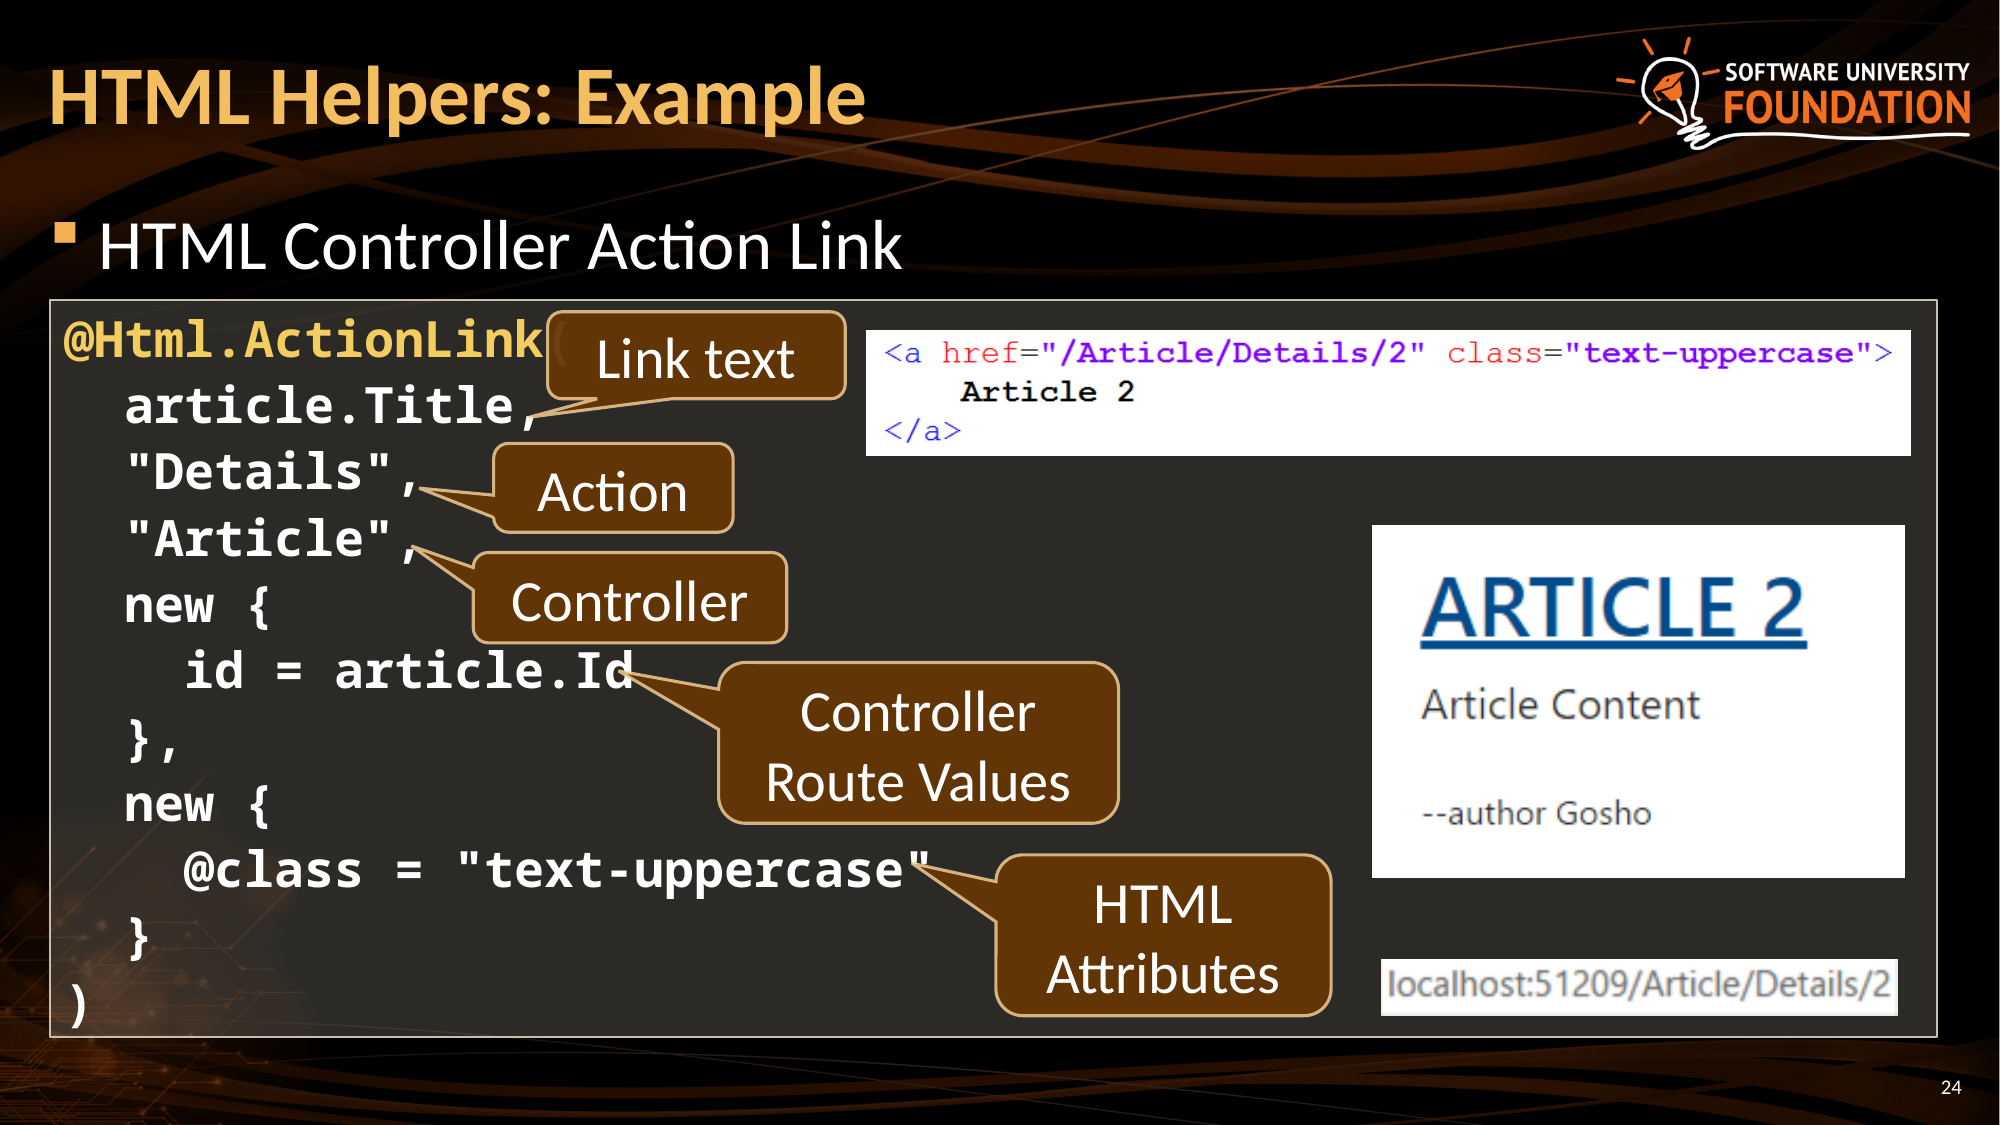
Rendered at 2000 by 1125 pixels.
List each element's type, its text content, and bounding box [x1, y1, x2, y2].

text_box @Html.ActionLink( article.Title, "Details", "Article", new { id = article.Id }, new { @class = "text-uppercase" } ) [49, 299, 1938, 1038]
text_box Controller [410, 544, 788, 644]
text_box HTML Attributes [911, 853, 1333, 1017]
text_box Action [418, 442, 735, 534]
text_box Controller Route Values [617, 661, 1120, 825]
list HTML Controller Action Link [31, 188, 1968, 1103]
text_box Link text [529, 310, 847, 419]
picture [0, 0, 2000, 1125]
title HTML Helpers: Example [30, 6, 1602, 189]
